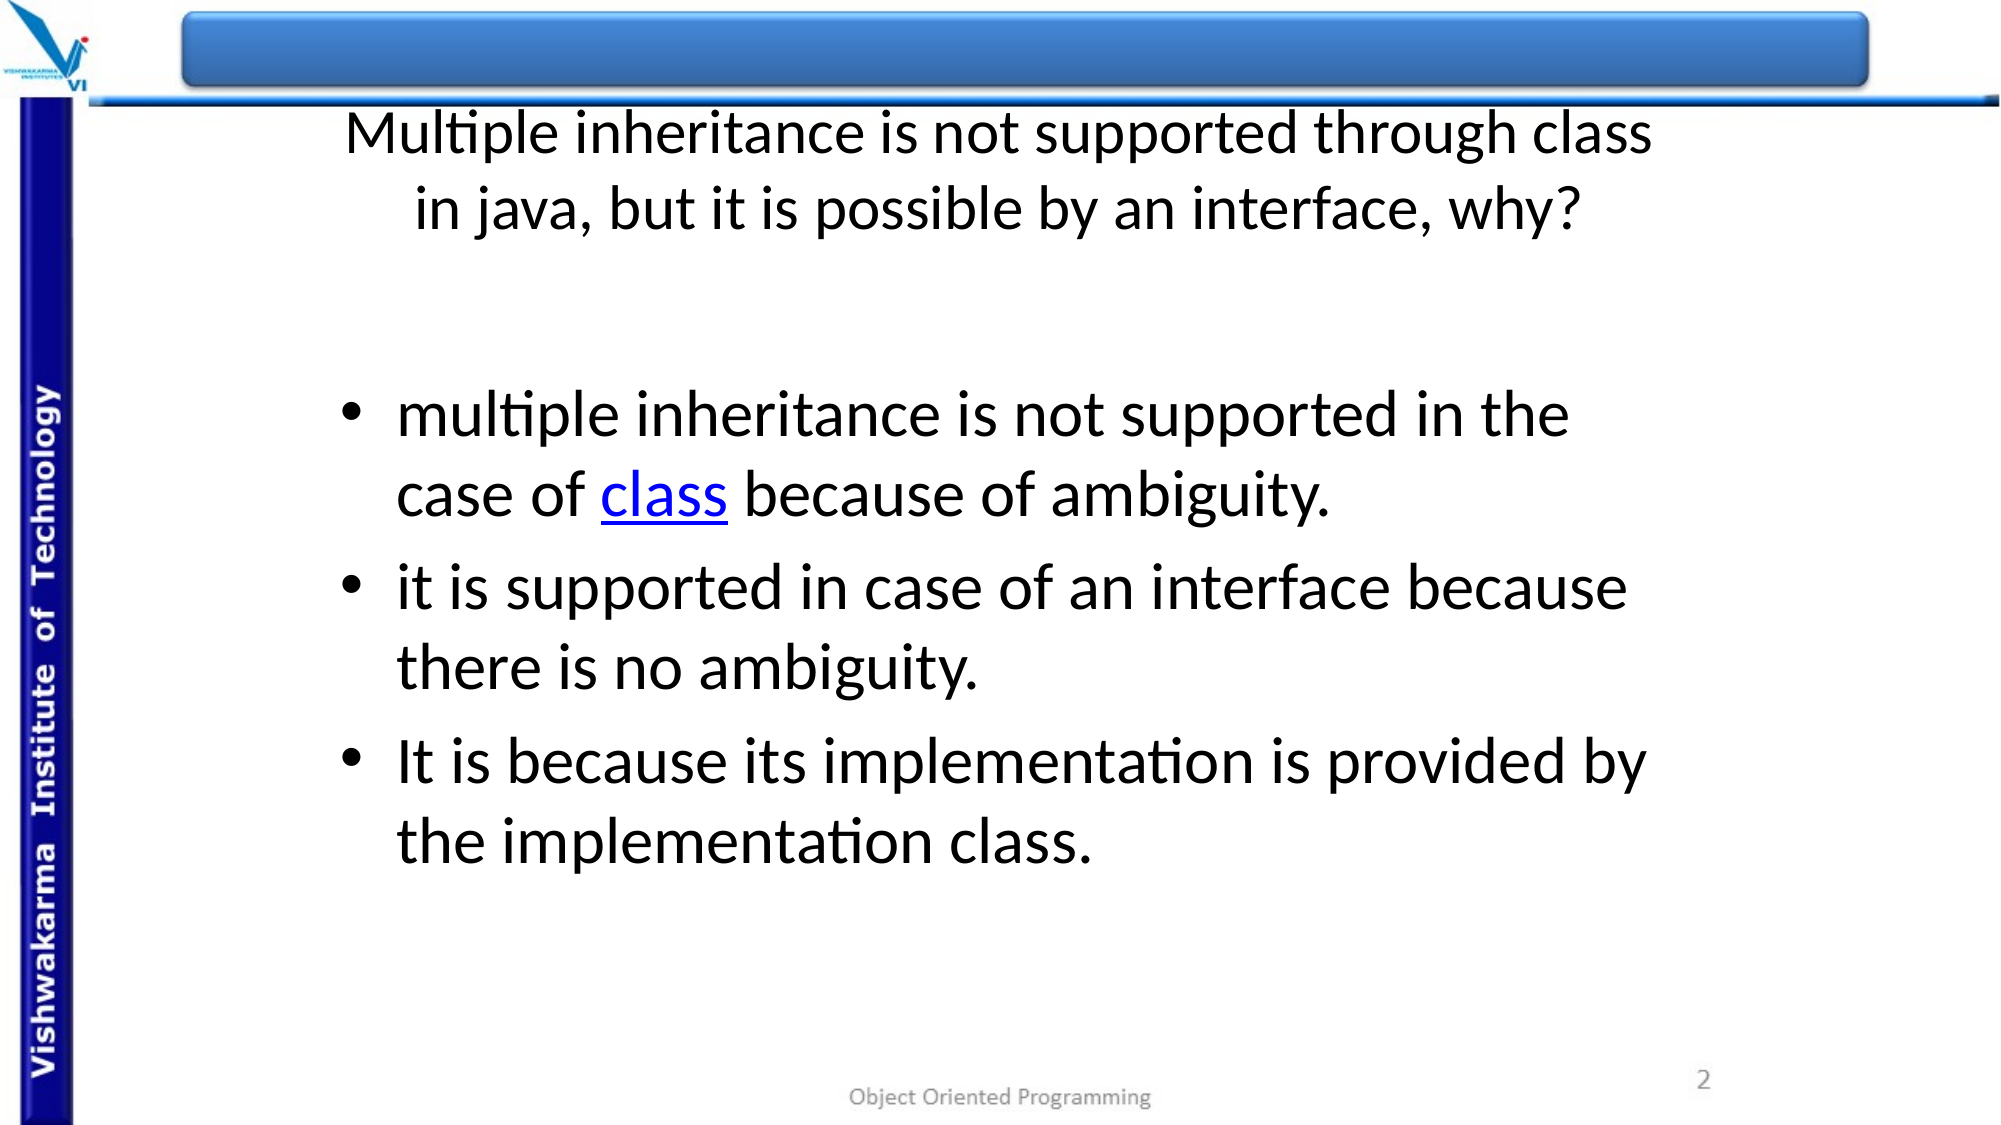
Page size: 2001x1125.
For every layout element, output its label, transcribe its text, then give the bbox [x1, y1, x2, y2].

list multiple inheritance is not supported in the case of class because of ambiguity. it is supported in case of an interface because there is no ambiguity. It is because its implementation is provided by the implementation class. [324, 362, 1675, 1005]
title Multiple inheritance is not supported through class in java, but it is possible by an interface, why? [324, 45, 1675, 362]
picture [0, 0, 2001, 1125]
